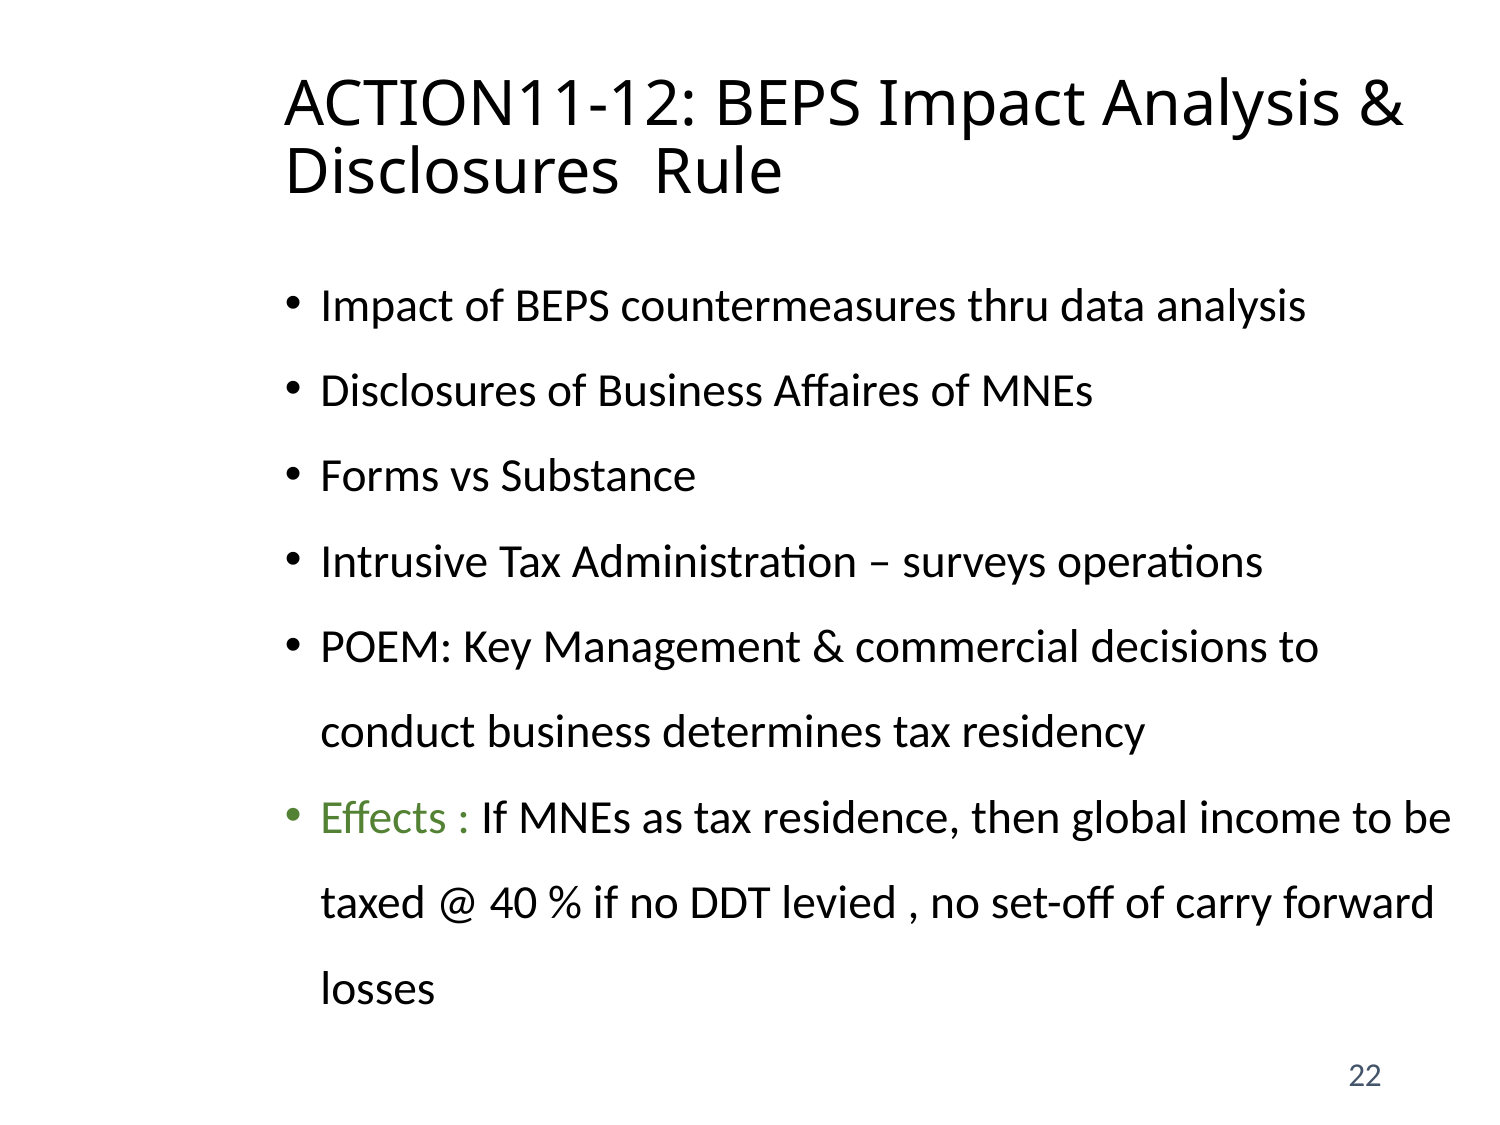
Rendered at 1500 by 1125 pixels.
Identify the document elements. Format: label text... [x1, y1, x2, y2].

list Impact of BEPS countermeasures thru data analysis Disclosures of Business Affaires of MNEs Forms vs Substance Intrusive Tax Administration – surveys operations POEM: Key Management & commercial decisions to conduct business determines tax residency Effects : If MNEs as tax residence, then global income to be taxed @ 40 % if no DDT levied , no set-off of carry forward losses [269, 237, 1500, 1025]
title ACTION11-12: BEPS Impact Analysis & Disclosures Rule [269, 45, 1500, 233]
slide_number 22 [1059, 1042, 1397, 1103]
